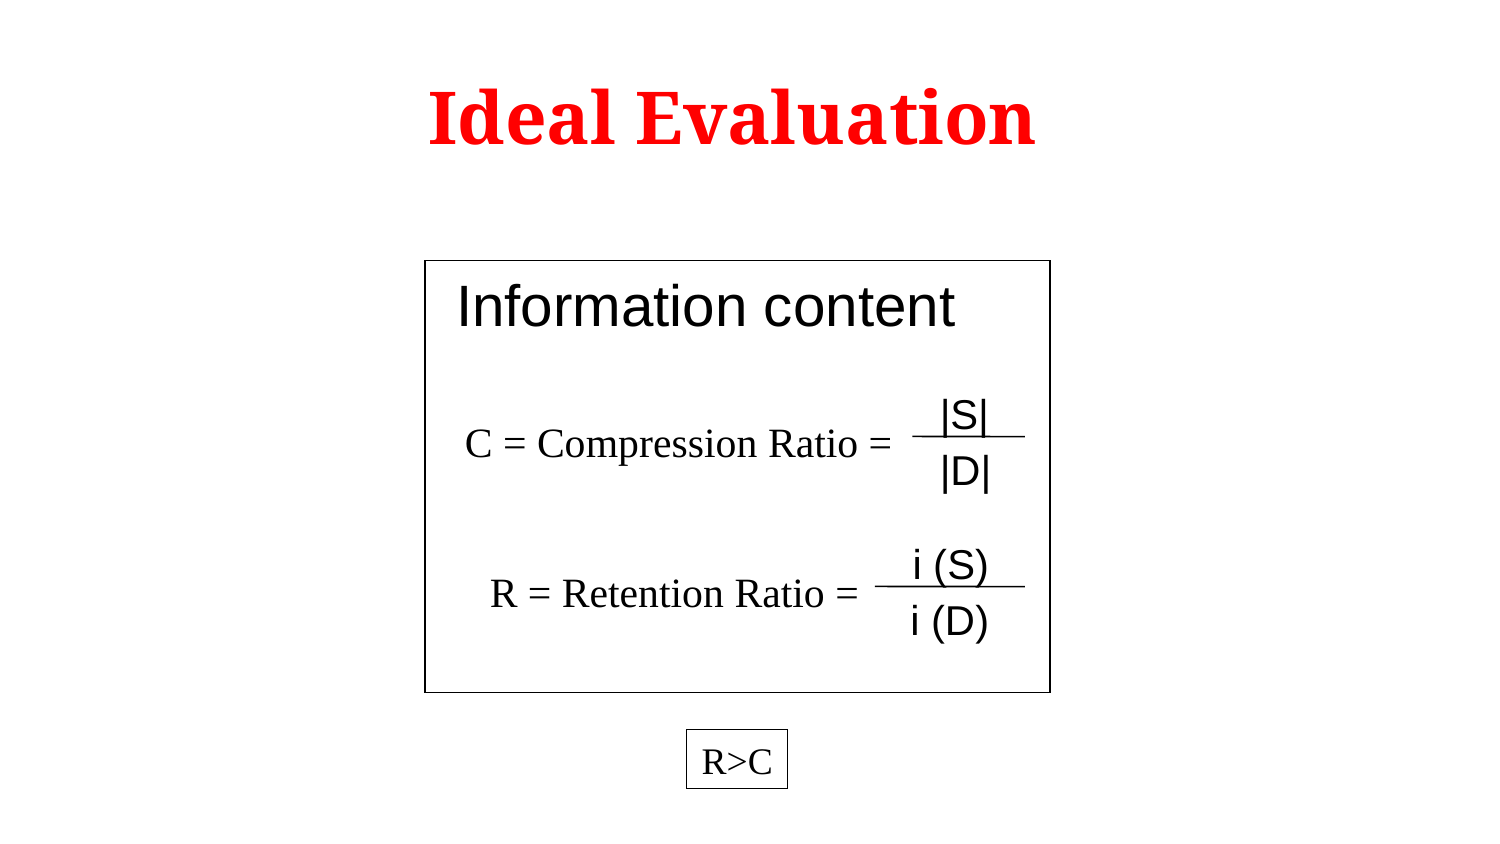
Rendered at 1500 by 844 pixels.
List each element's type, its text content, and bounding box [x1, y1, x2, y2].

text_box R>C [686, 729, 788, 789]
title Ideal Evaluation [41, 64, 1425, 180]
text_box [424, 260, 1051, 693]
